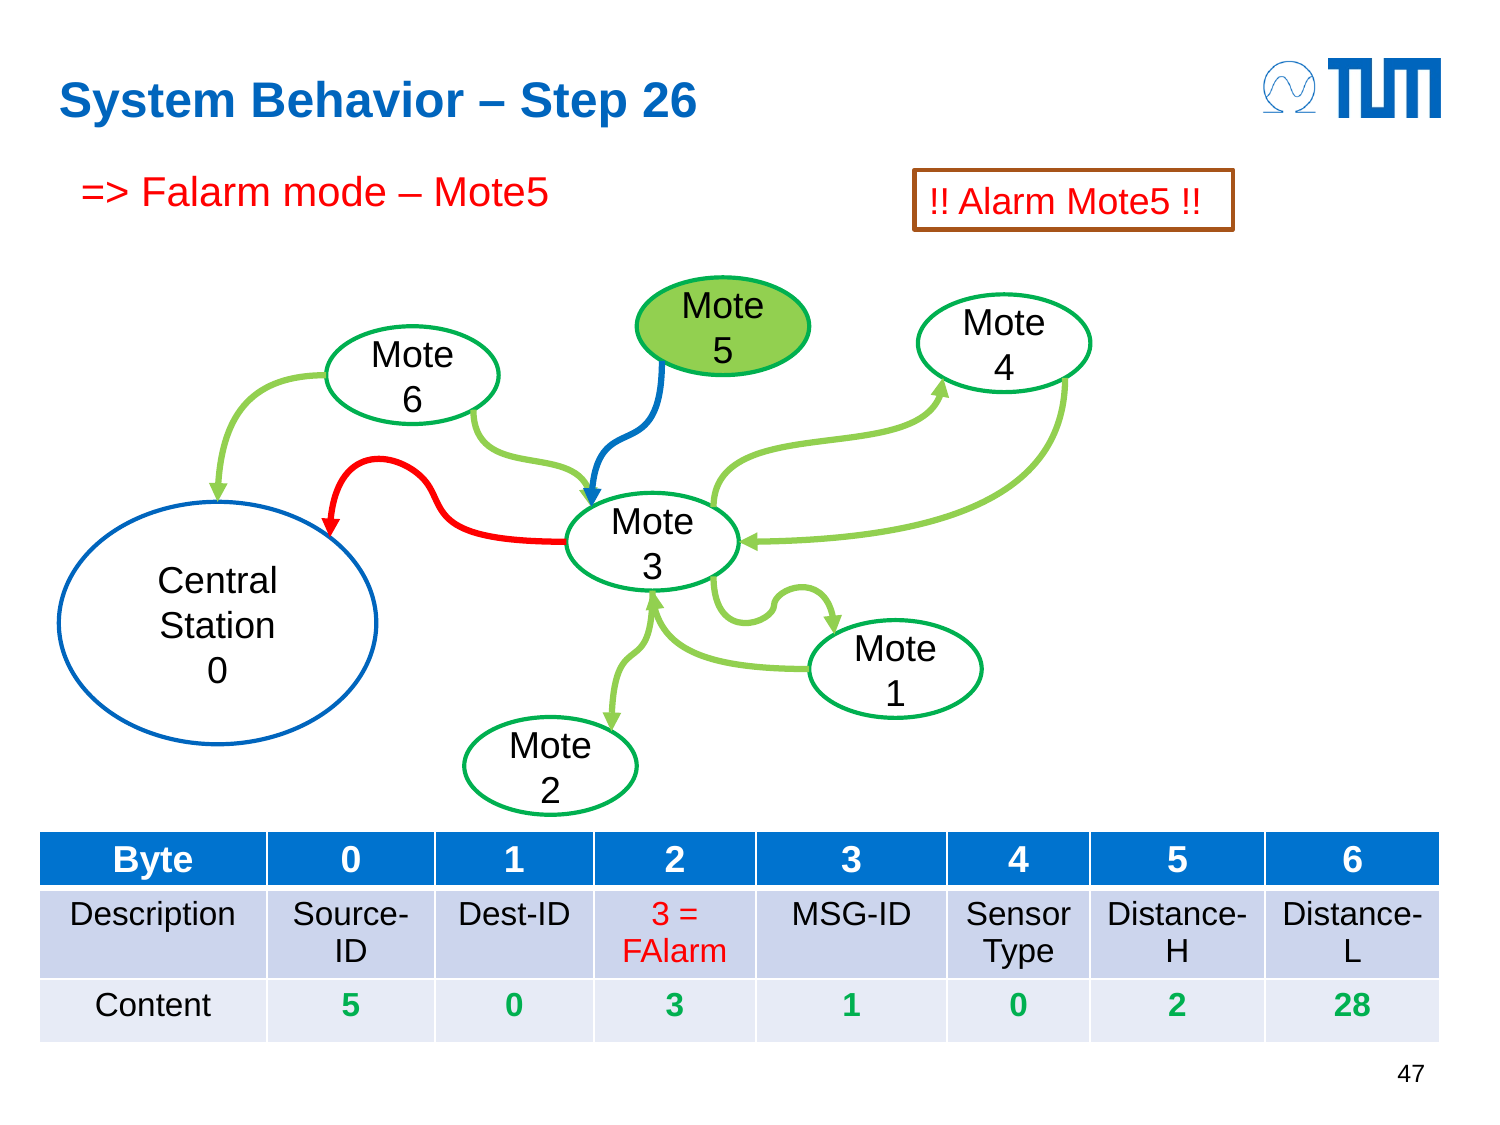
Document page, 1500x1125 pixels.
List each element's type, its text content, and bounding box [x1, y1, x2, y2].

table_cell Distance-H [1091, 891, 1264, 978]
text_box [819, 296, 985, 624]
text_box => Falarm mode – Mote5 [66, 157, 565, 222]
table_cell MSG-ID [757, 891, 946, 978]
text_box Mote 1 [808, 631, 984, 720]
table_cell 1 [757, 980, 946, 1042]
table_cell Sensor Type [948, 891, 1089, 978]
table_header 4 [948, 832, 1089, 885]
table_cell 0 [948, 980, 1089, 1042]
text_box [217, 374, 327, 503]
title System Behavior – Step 26 [58, 59, 1235, 120]
table_cell 28 [1266, 980, 1439, 1042]
text_box Mote 3 [564, 490, 741, 593]
text_box Mote 6 [324, 324, 501, 427]
text_box Central Station 0 [56, 499, 379, 747]
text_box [652, 590, 741, 670]
table_cell 2 [1091, 980, 1264, 1042]
table_header 6 [1266, 832, 1439, 885]
slide_number 47 [1090, 1044, 1441, 1103]
table_header 0 [268, 832, 434, 885]
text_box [483, 399, 582, 518]
picture [1259, 57, 1319, 117]
text_box Mote 2 [462, 714, 639, 817]
text_box Mote 5 [634, 275, 812, 378]
table_cell Content [40, 980, 266, 1042]
table_header 1 [436, 832, 593, 885]
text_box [805, 590, 810, 670]
table_cell Source-ID [268, 891, 434, 978]
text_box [763, 327, 814, 558]
table_header 5 [1091, 832, 1264, 885]
table_cell Description [40, 891, 266, 978]
text_box !! Alarm Mote5 !! [912, 168, 1235, 232]
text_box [329, 537, 567, 542]
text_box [553, 398, 701, 470]
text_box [744, 544, 804, 667]
text_box Mote 4 [981, 292, 1093, 395]
table_cell 5 [268, 980, 434, 1042]
table_cell Distance-L [1266, 891, 1439, 978]
table_cell 0 [436, 980, 593, 1042]
table_header Byte [40, 832, 266, 885]
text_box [561, 640, 703, 682]
table_header 3 [757, 832, 946, 885]
table_cell 3 [595, 980, 755, 1042]
table_cell Dest-ID [436, 891, 593, 978]
table_header 2 [595, 832, 755, 885]
table_cell 3 = FAlarm [595, 891, 755, 978]
picture [1328, 58, 1441, 118]
